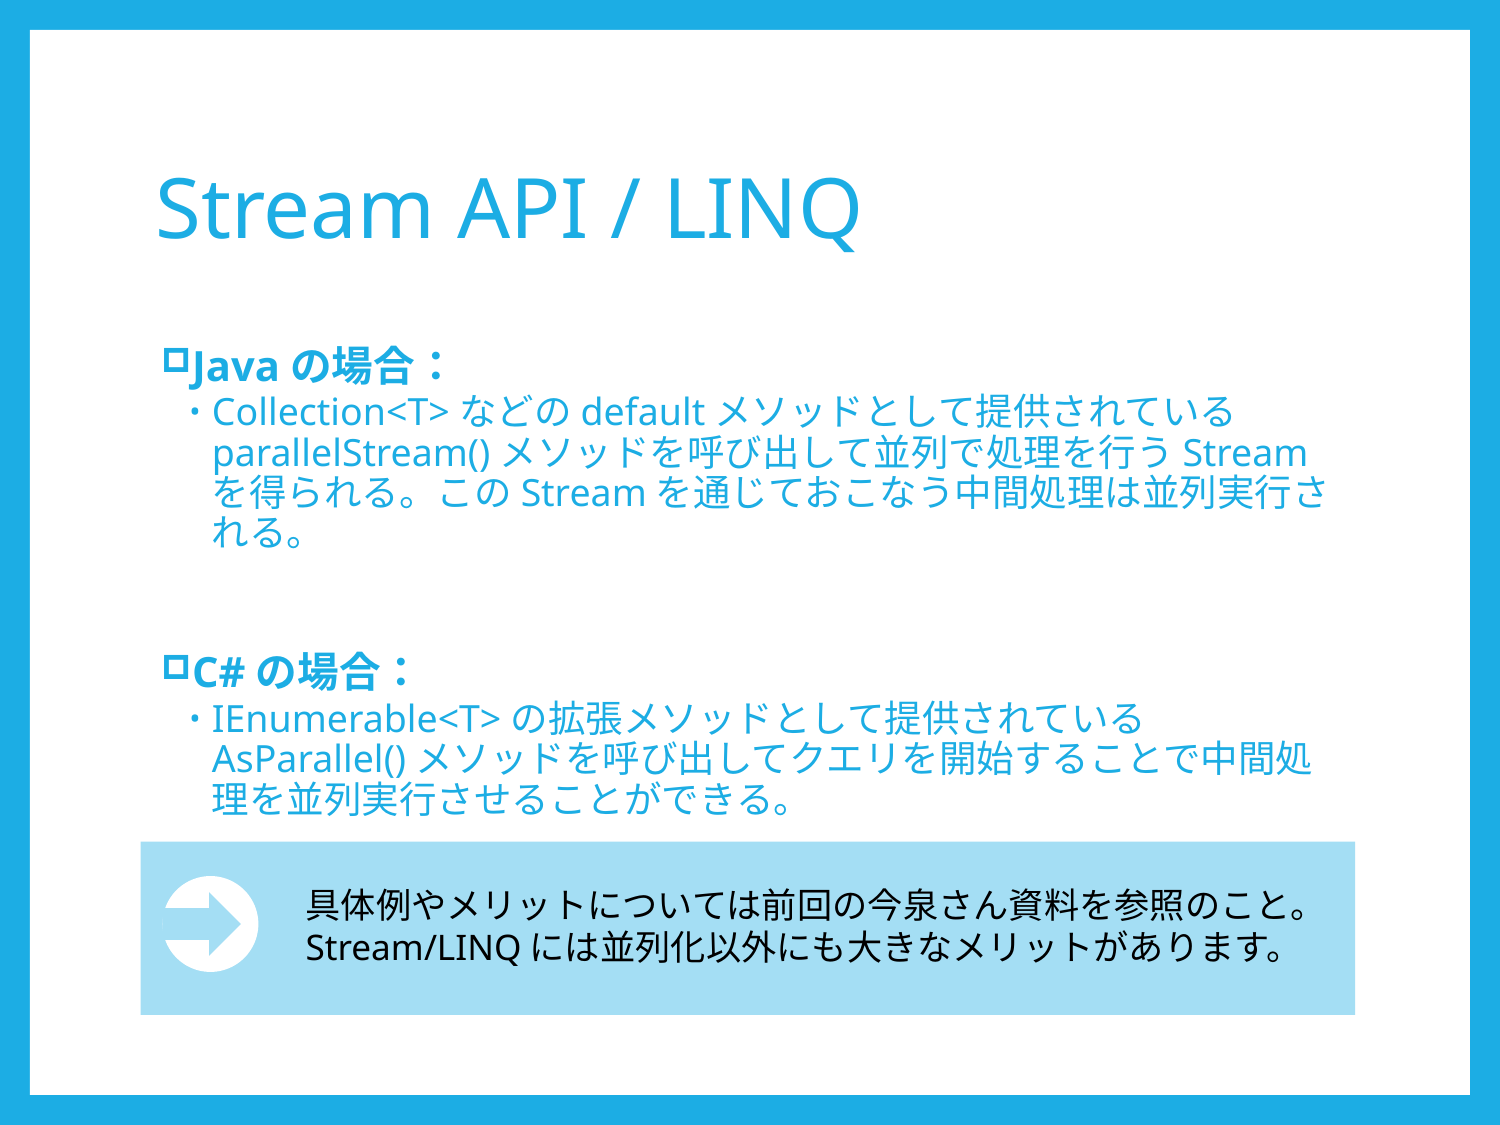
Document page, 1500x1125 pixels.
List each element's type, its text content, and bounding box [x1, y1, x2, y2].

list Javaの場合： Collection<T>などのdefaultメソッドとして提供されているparallelStream()メソッドを呼び出して並列で処理を行うStreamを得られる。このStreamを通じておこなう中間処理は並列実行される。 C#の場合： IEnumerable<T>の拡張メソッドとして提供されているAsParallel()メソッドを呼び出してクエリを開始することで中間処理を並列実行させることができる。 [140, 337, 1356, 841]
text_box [140, 841, 1356, 1016]
title Stream API / LINQ [140, 99, 1356, 323]
